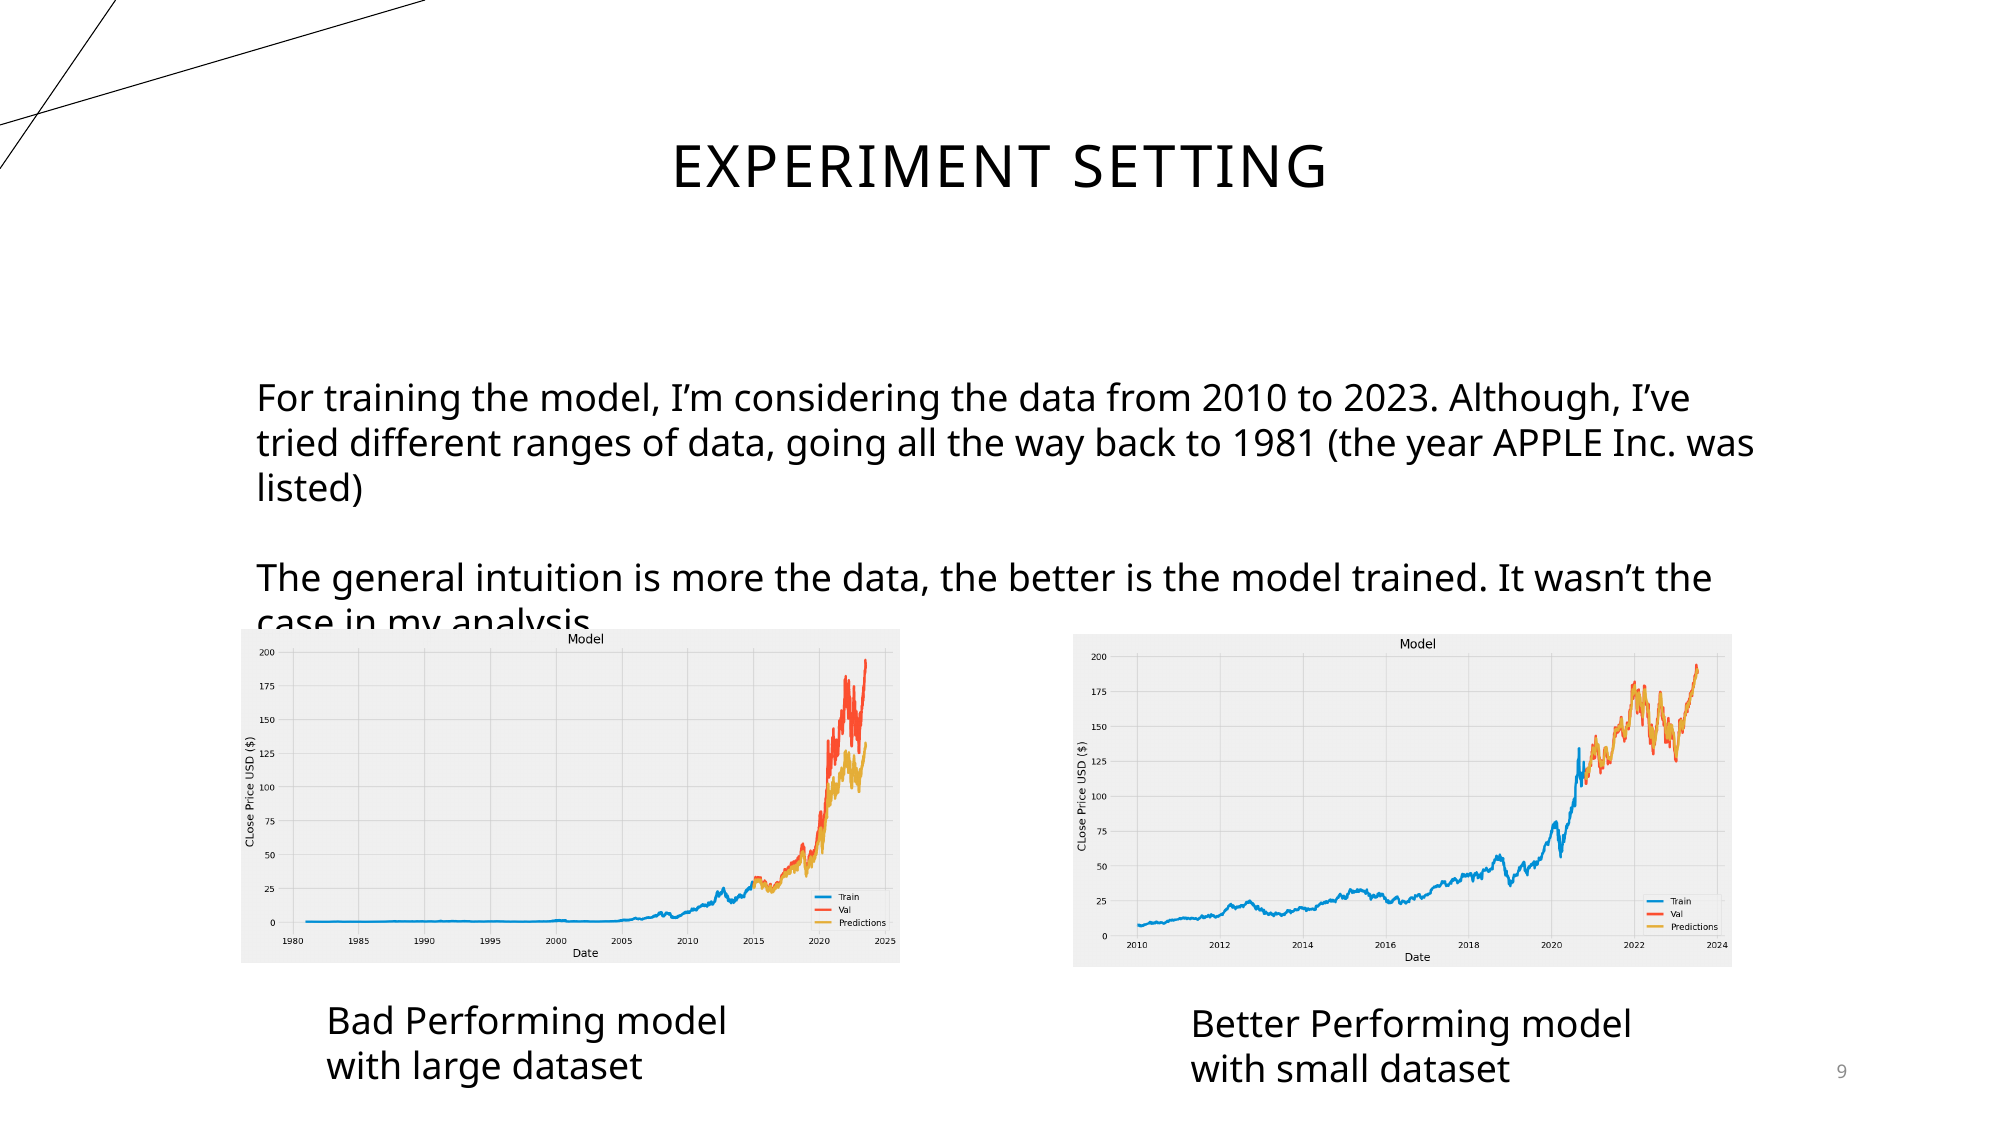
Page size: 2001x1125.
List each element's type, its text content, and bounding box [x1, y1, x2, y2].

text_box Better Performing model with small dataset [1175, 992, 1650, 1097]
picture [1073, 634, 1732, 967]
text_box Bad Performing model with large dataset [311, 989, 785, 1095]
picture [241, 629, 900, 963]
title Experiment Setting [137, 59, 1863, 278]
text_box For training the model, I’m considering the data from 2010 to 2023. Although, I’ve tried different ranges of data, going all the way back to 1981 (the year APPLE Inc. was listed) The general intuition is more the data, the better is the model trained. It wasn’t the case in my analysis. [241, 366, 1789, 651]
slide_number 9 [1412, 1042, 1863, 1103]
